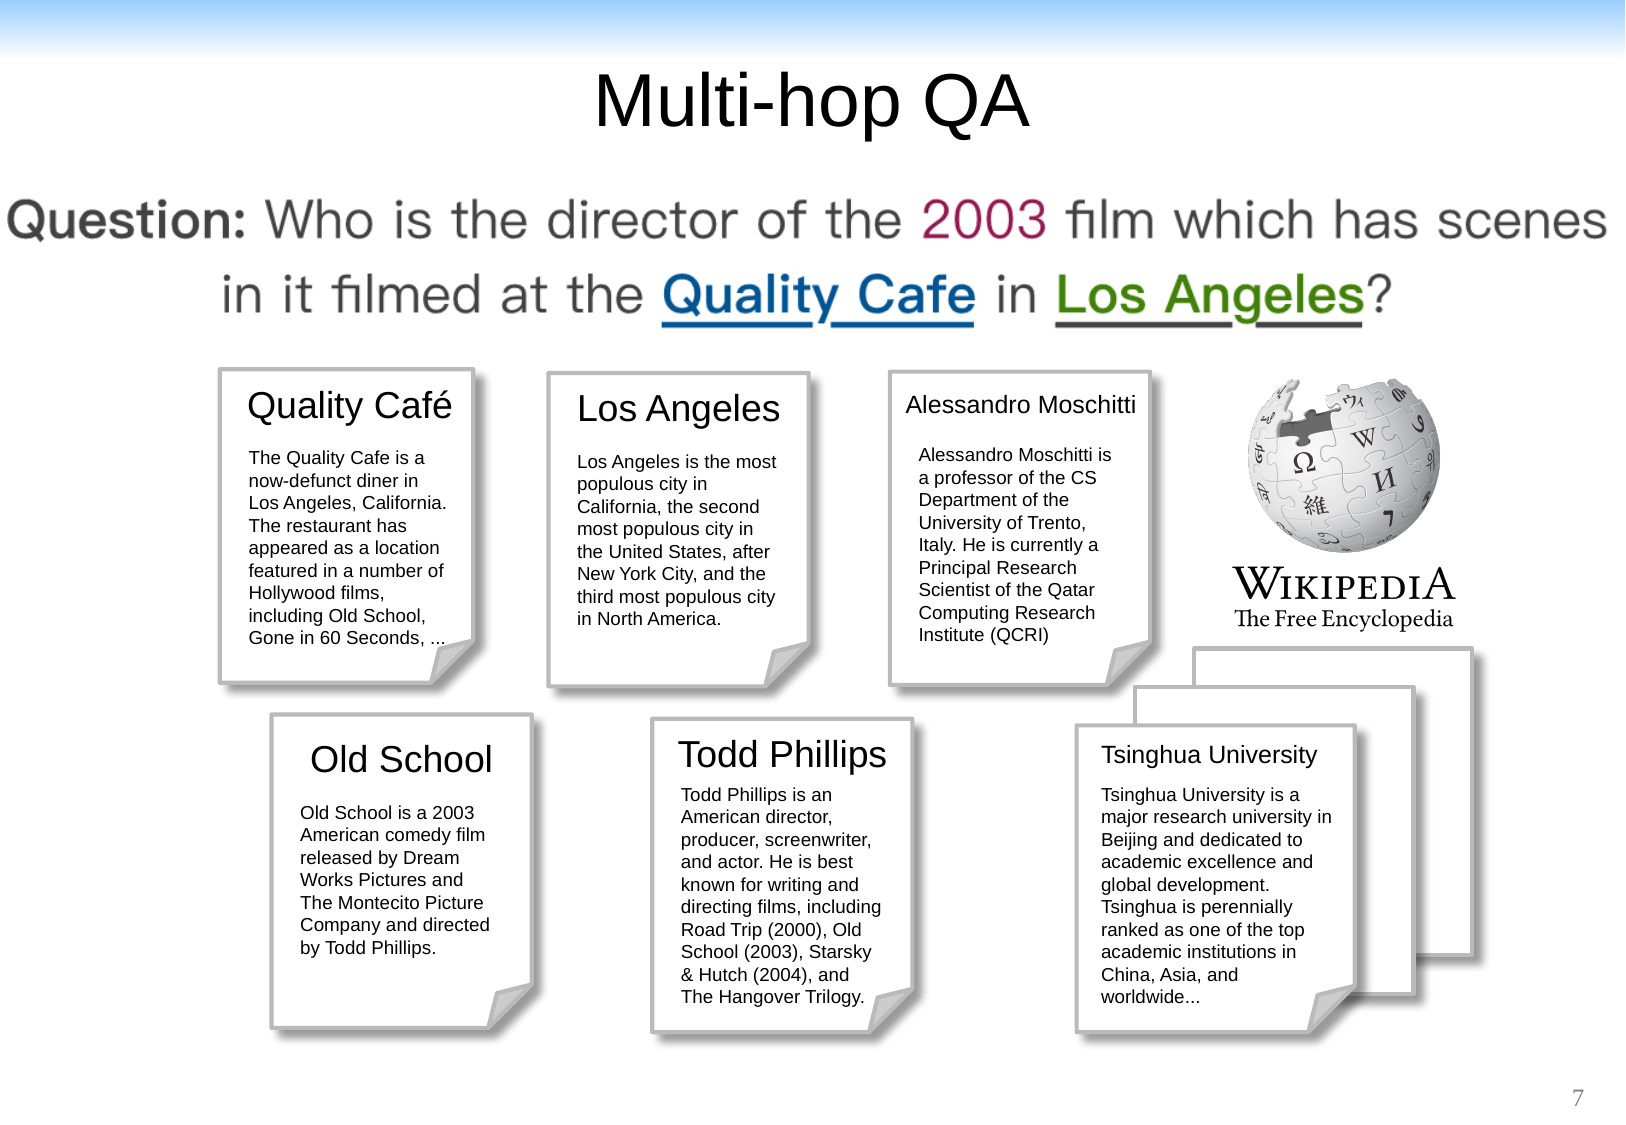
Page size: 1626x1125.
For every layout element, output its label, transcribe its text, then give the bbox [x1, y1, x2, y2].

text_box Alessandro Moschitti is a professor of the CS Department of the University of Trento, Italy. He is currently a Principal Research Scientist of the Qatar Computing Research Institute (QCRI) [903, 435, 1137, 653]
text_box [219, 369, 474, 683]
text_box The Quality Cafe is a now-defunct diner in Los Angeles, California. The restaurant has appeared as a location featured in a number of Hollywood films, including Old School, Gone in 60 Seconds, ... [233, 438, 467, 656]
text_box Todd Phillips is an American director, producer, screenwriter, and actor. He is best known for writing and directing films, including Road Trip (2000), Old School (2003), Starsky & Hutch (2004), and The Hangover Trilogy. [665, 783, 899, 1015]
text_box Quality Café [226, 373, 474, 434]
title Multi-hop QA [44, 31, 1581, 161]
picture [1217, 350, 1471, 641]
text_box Los Angeles [555, 376, 802, 437]
text_box Los Angeles is the most populous city in California, the second most populous city in the United States, after New York City, and the third most populous city in North America. [562, 441, 796, 637]
text_box Old School [278, 727, 526, 788]
text_box [889, 427, 1151, 686]
text_box [652, 718, 913, 1033]
text_box [889, 371, 1151, 381]
text_box Alessandro Moschitti [884, 381, 1158, 427]
text_box [271, 714, 532, 1028]
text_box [1076, 648, 1473, 1033]
text_box Old School is a 2003 American comedy film released by Dream Works Pictures and The Montecito Picture Company and directed by Todd Phillips. [285, 792, 514, 966]
text_box Todd Phillips [659, 722, 906, 783]
text_box [548, 372, 809, 687]
picture [0, 179, 1625, 333]
